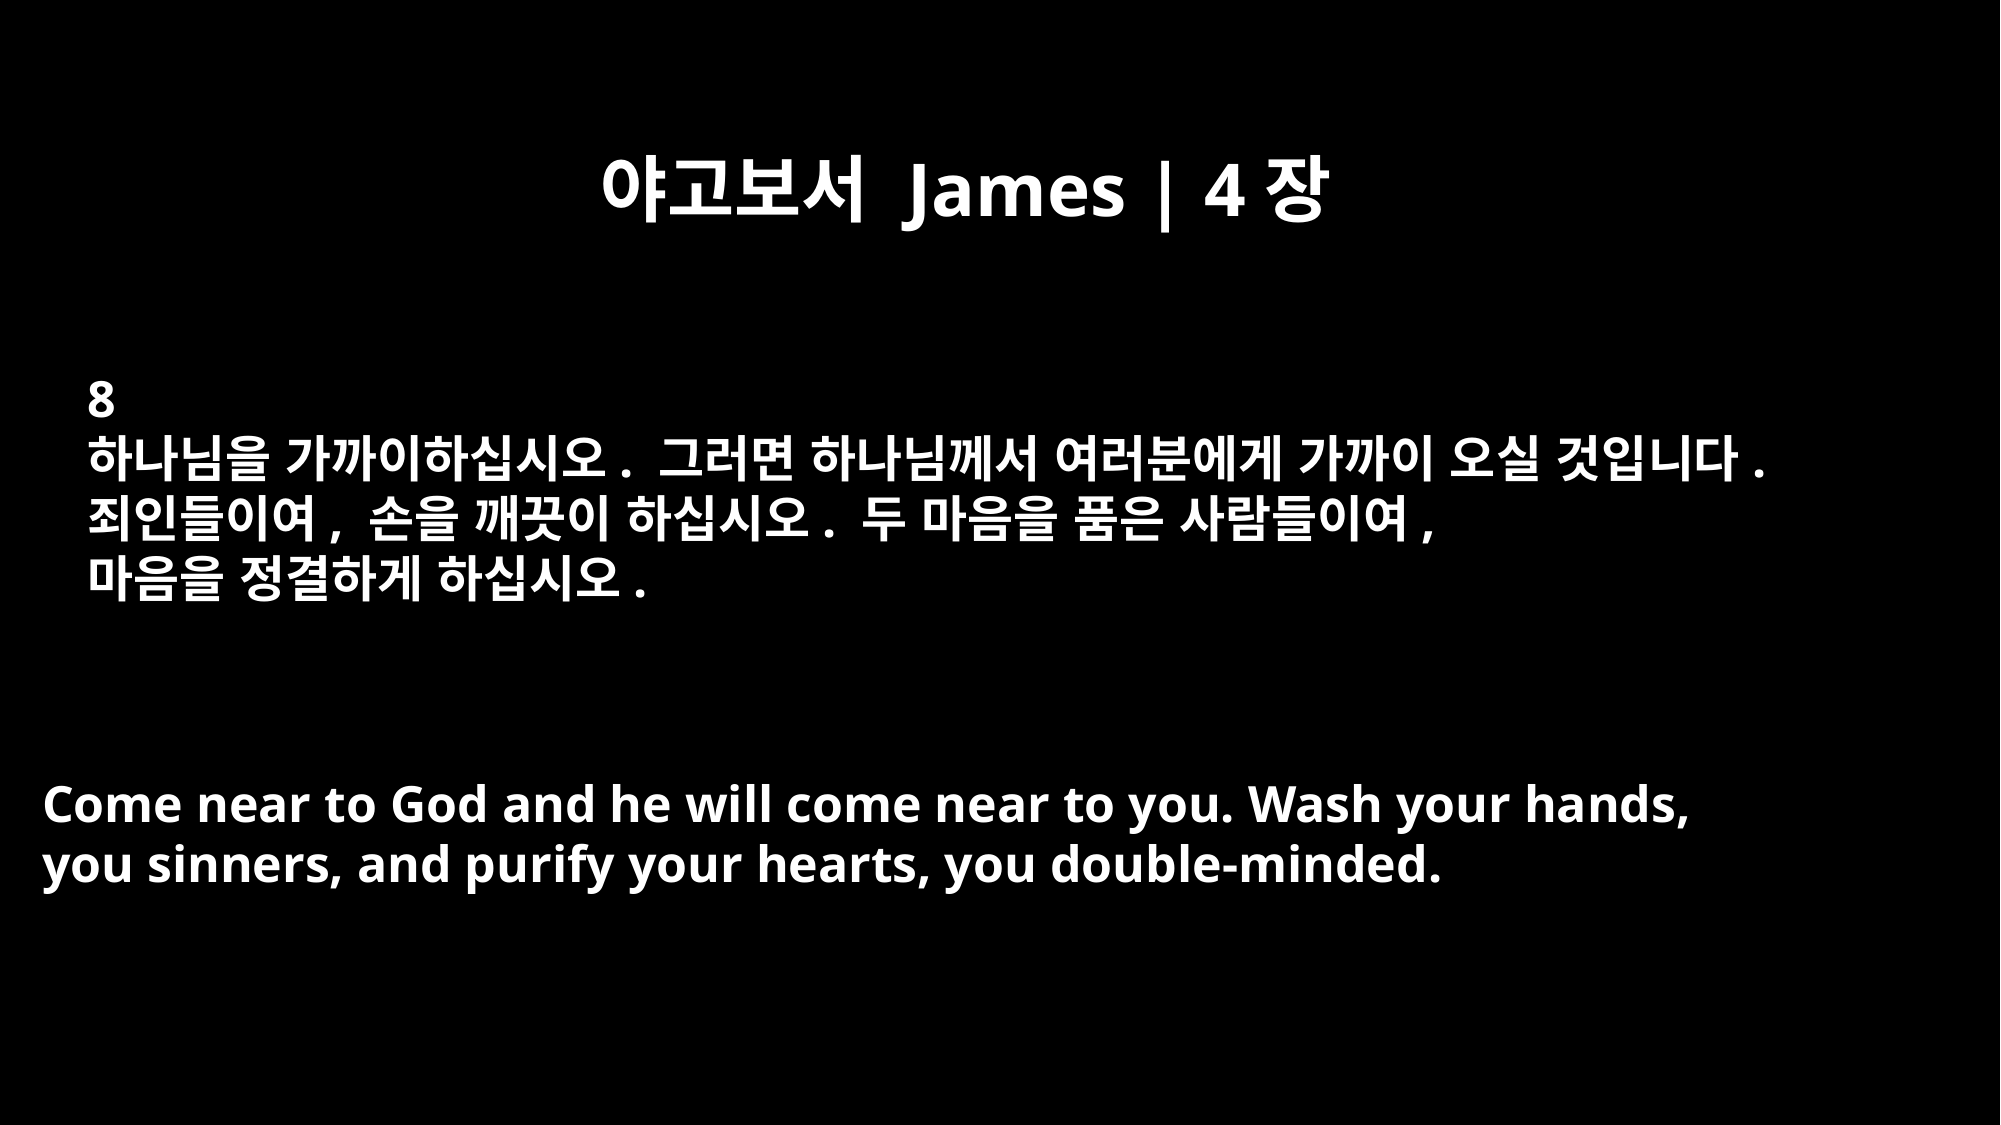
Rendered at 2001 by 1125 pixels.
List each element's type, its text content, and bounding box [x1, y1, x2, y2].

text_box Come near to God and he will come near to you. Wash your hands, you sinners, and purify your hearts, you double-minded. [27, 764, 1706, 900]
text_box 야고보서 James | 4장 [585, 136, 1347, 239]
text_box 8 하나님을 가까이하십시오. 그러면 하나님께서 여러분에게 가까이 오실 것입니다. 죄인들이여, 손을 깨끗이 하십시오. 두 마음을 품은 사람들이여, 마음을 정결하게 하십시오. [72, 359, 1782, 615]
